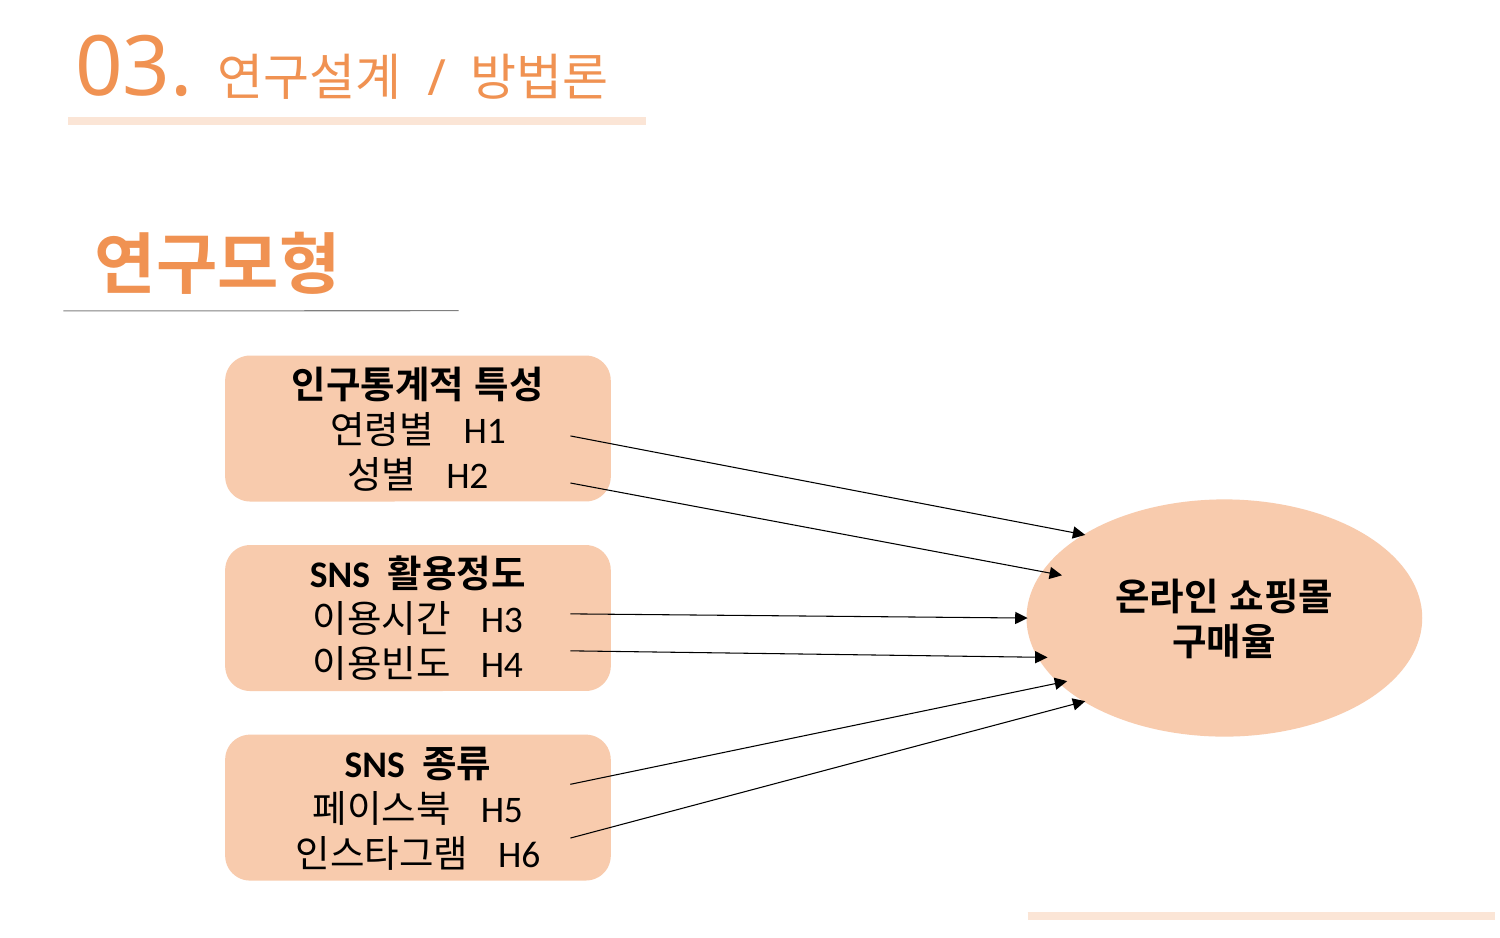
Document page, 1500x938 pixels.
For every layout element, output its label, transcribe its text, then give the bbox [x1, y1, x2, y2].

text_box SNS 종류 페이스북 H5 인스타그램 H6 [225, 734, 611, 881]
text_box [570, 482, 1062, 576]
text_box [570, 435, 1086, 535]
text_box 연구모형 [80, 214, 356, 310]
text_box 온라인 쇼핑몰 구매율 [1026, 499, 1423, 737]
text_box 인구통계적 특성 연령별 H1 성별 H2 [225, 355, 611, 502]
text_box SNS 활용정도 이용시간 H3 이용빈도 H4 [225, 545, 611, 692]
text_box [570, 701, 1086, 839]
text_box 03. 연구설계 / 방법론 [60, 4, 624, 120]
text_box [570, 613, 1028, 618]
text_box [570, 650, 1048, 658]
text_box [570, 681, 1068, 701]
